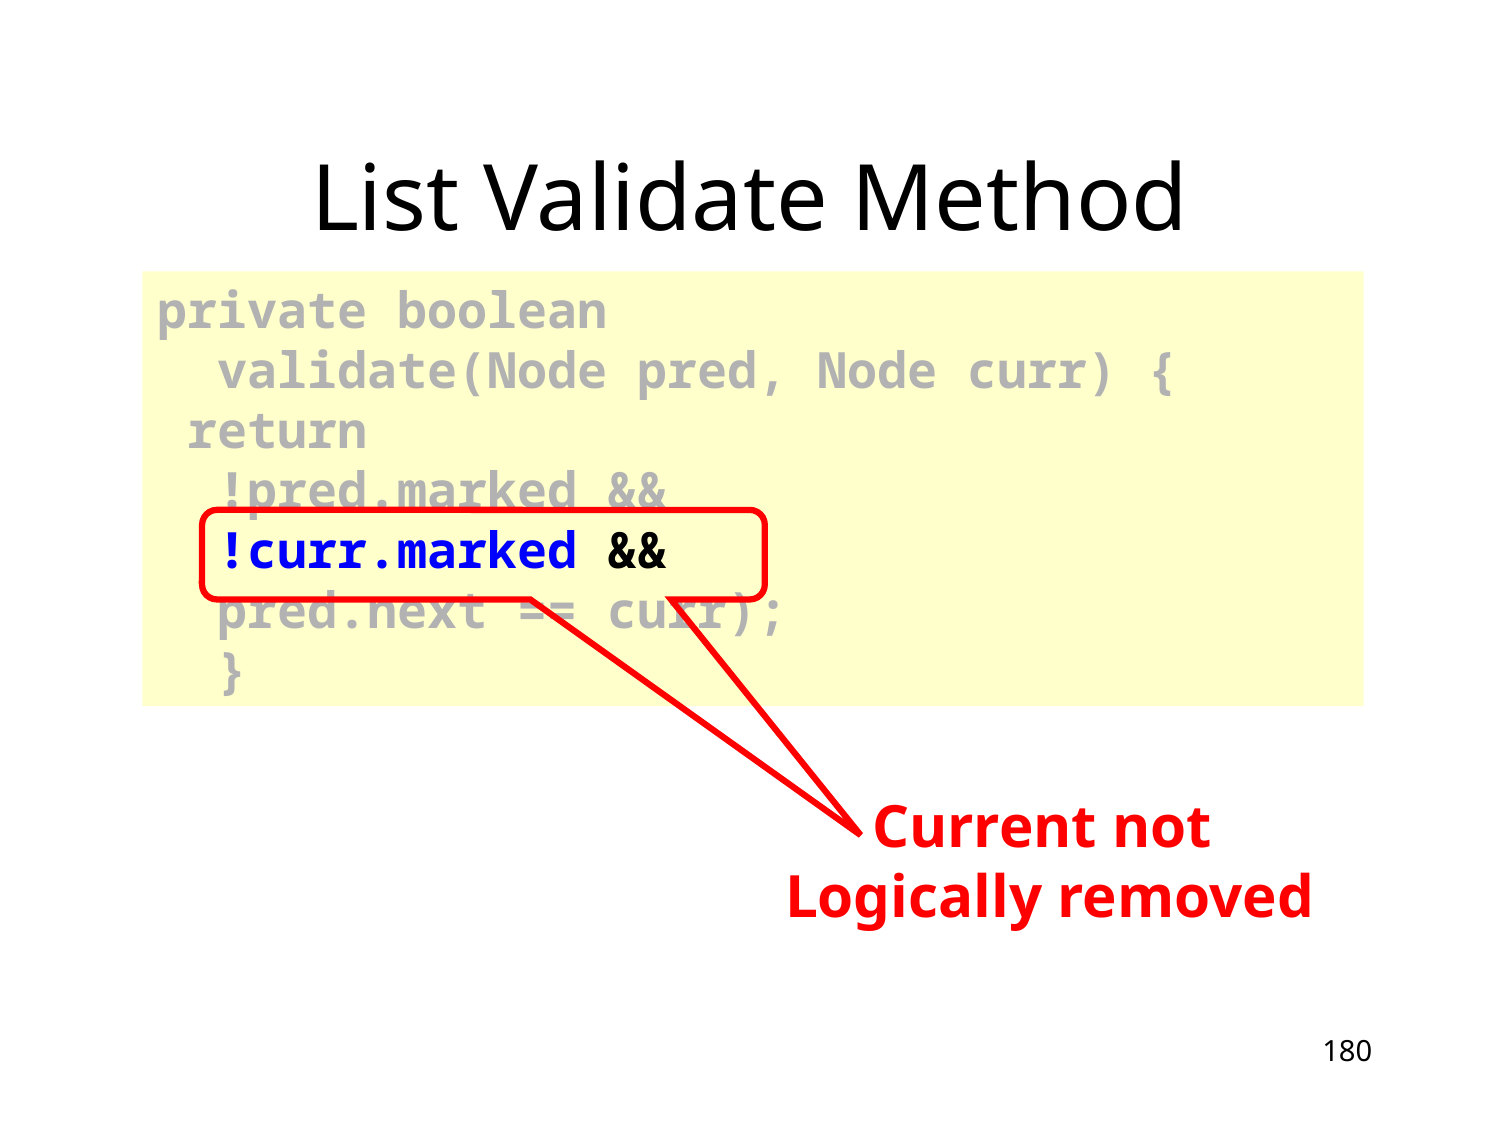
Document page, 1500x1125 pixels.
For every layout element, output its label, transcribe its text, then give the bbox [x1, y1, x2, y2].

slide_number 180 [1074, 1024, 1388, 1101]
title List Validate Method [112, 99, 1388, 288]
text_box Current not Logically removed [662, 781, 1437, 937]
text_box [202, 509, 818, 781]
text_box private boolean validate(Node pred, Node curr) { return !pred.marked && !curr.marked && pred.next == curr); } [142, 288, 1364, 707]
